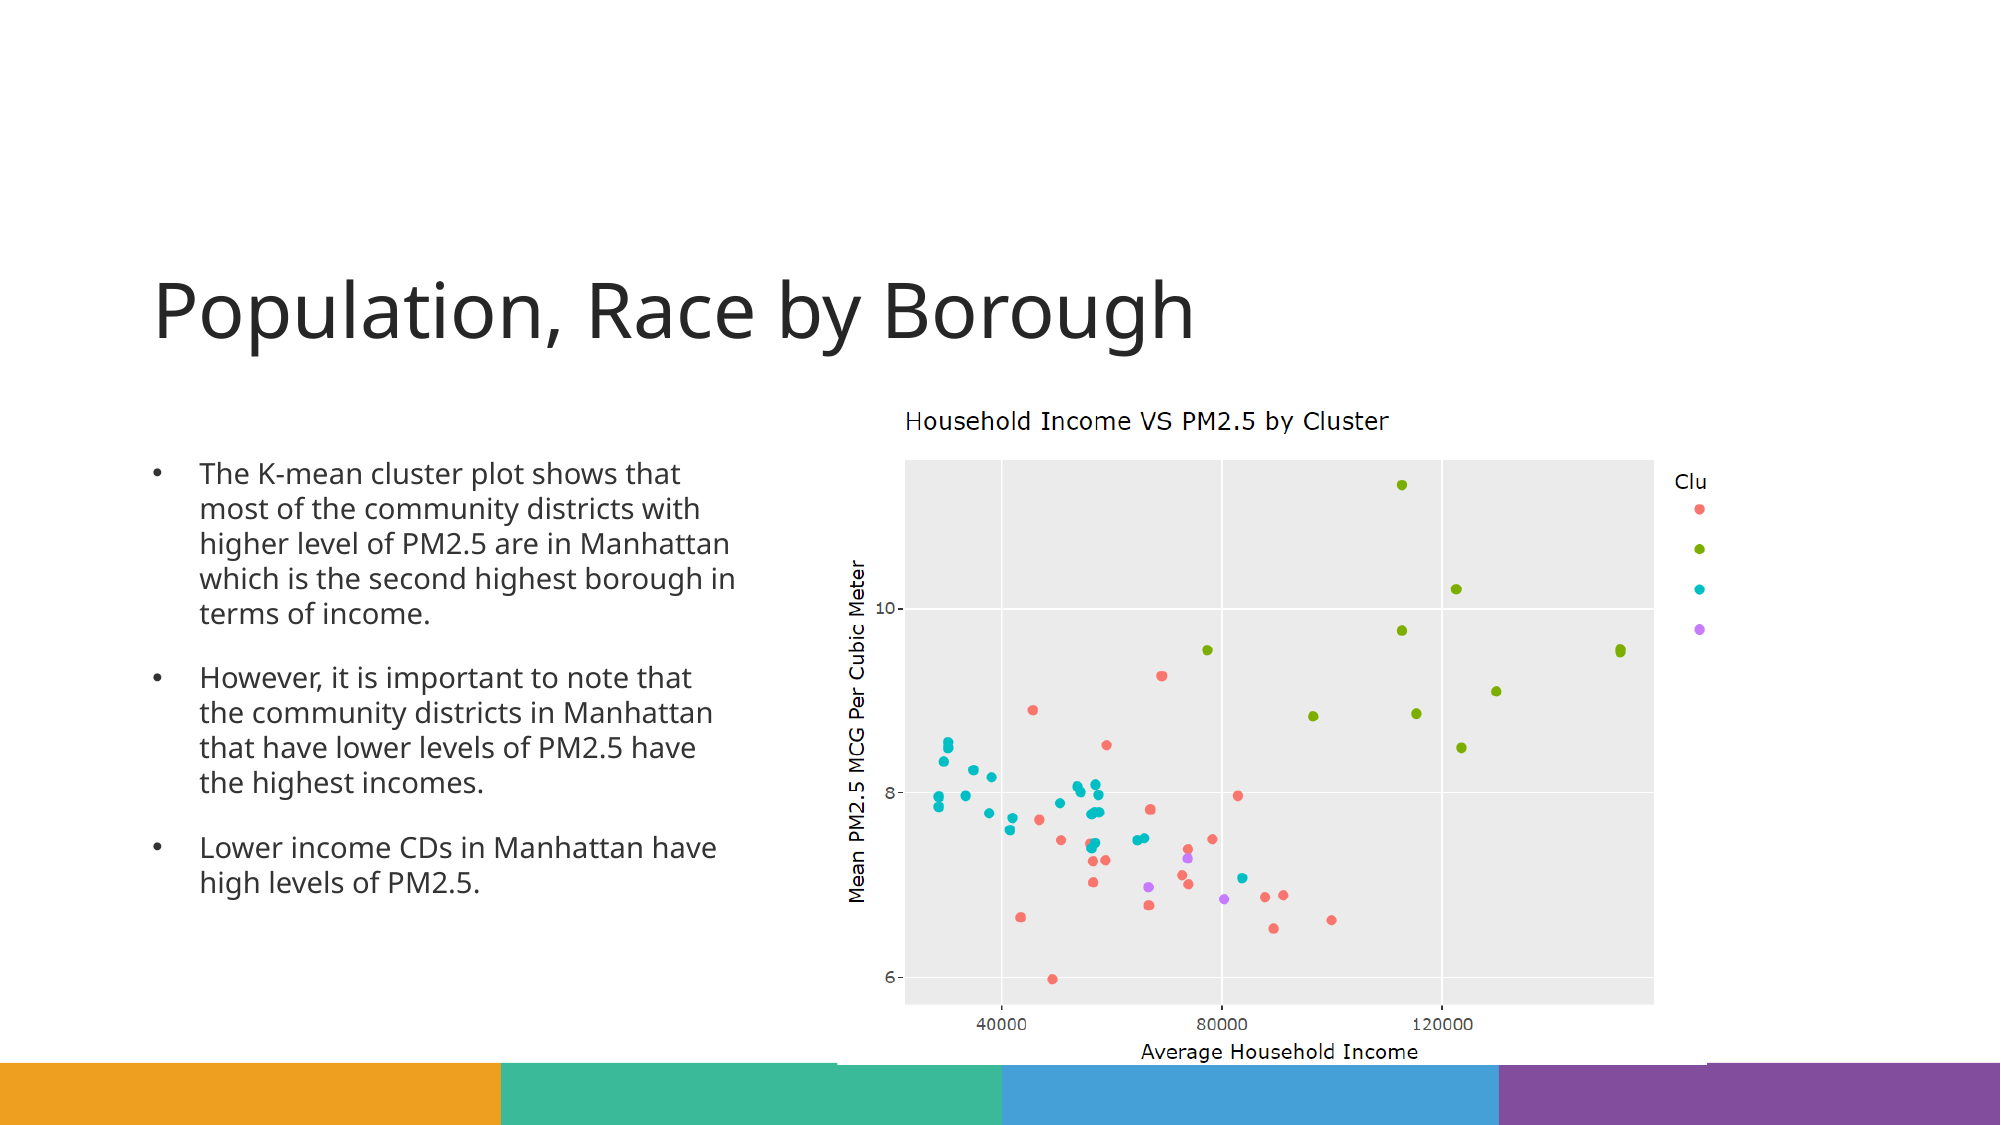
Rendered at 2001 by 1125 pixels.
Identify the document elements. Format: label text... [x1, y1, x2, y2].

picture [837, 397, 1707, 1065]
title Population, Race by Borough [137, 264, 1275, 423]
text_box The K-mean cluster plot shows that most of the community districts with higher level of PM2.5 are in Manhattan which is the second highest borough in terms of income. However, it is important to note that the community districts in Manhattan that have lower levels of PM2.5 have the highest incomes. Lower income CDs in Manhattan have high levels of PM2.5. [137, 447, 753, 923]
